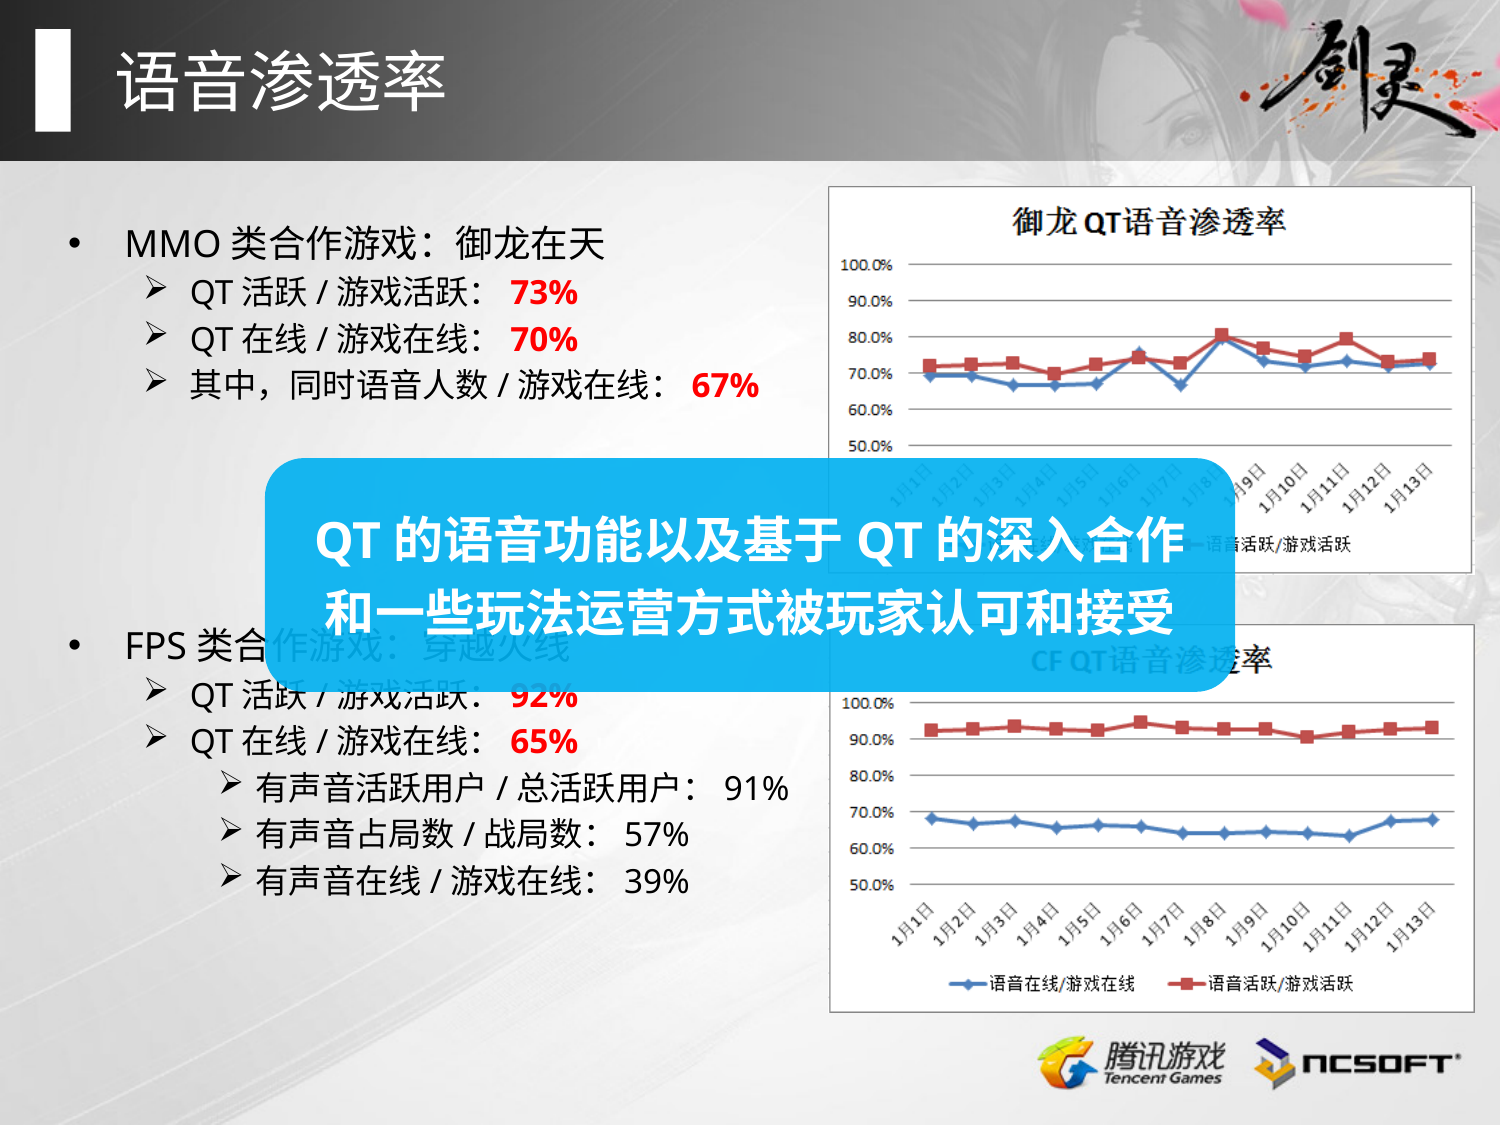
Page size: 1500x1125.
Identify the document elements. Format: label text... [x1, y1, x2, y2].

list MMO类合作游戏：御龙在天 QT活跃/游戏活跃：73% QT在线/游戏在线：70% 其中，同时语音人数/游戏在线：67% FPS类合作游戏：穿越火线 QT活跃/游戏活跃：92% QT在线/游戏在线：65% 有声音活跃用户/总活跃用户：91% 有声音占局数/战局数：57% 有声音在线/游戏在线：39% [52, 211, 863, 1038]
text_box 语音渗透率 [100, 32, 1187, 128]
text_box [33, 27, 73, 134]
text_box QT的语音功能以及基于QT的深入合作 和一些玩法运营方式被玩家认可和接受 [264, 458, 1236, 692]
picture [0, 163, 1500, 1125]
text_box [0, 0, 1500, 163]
